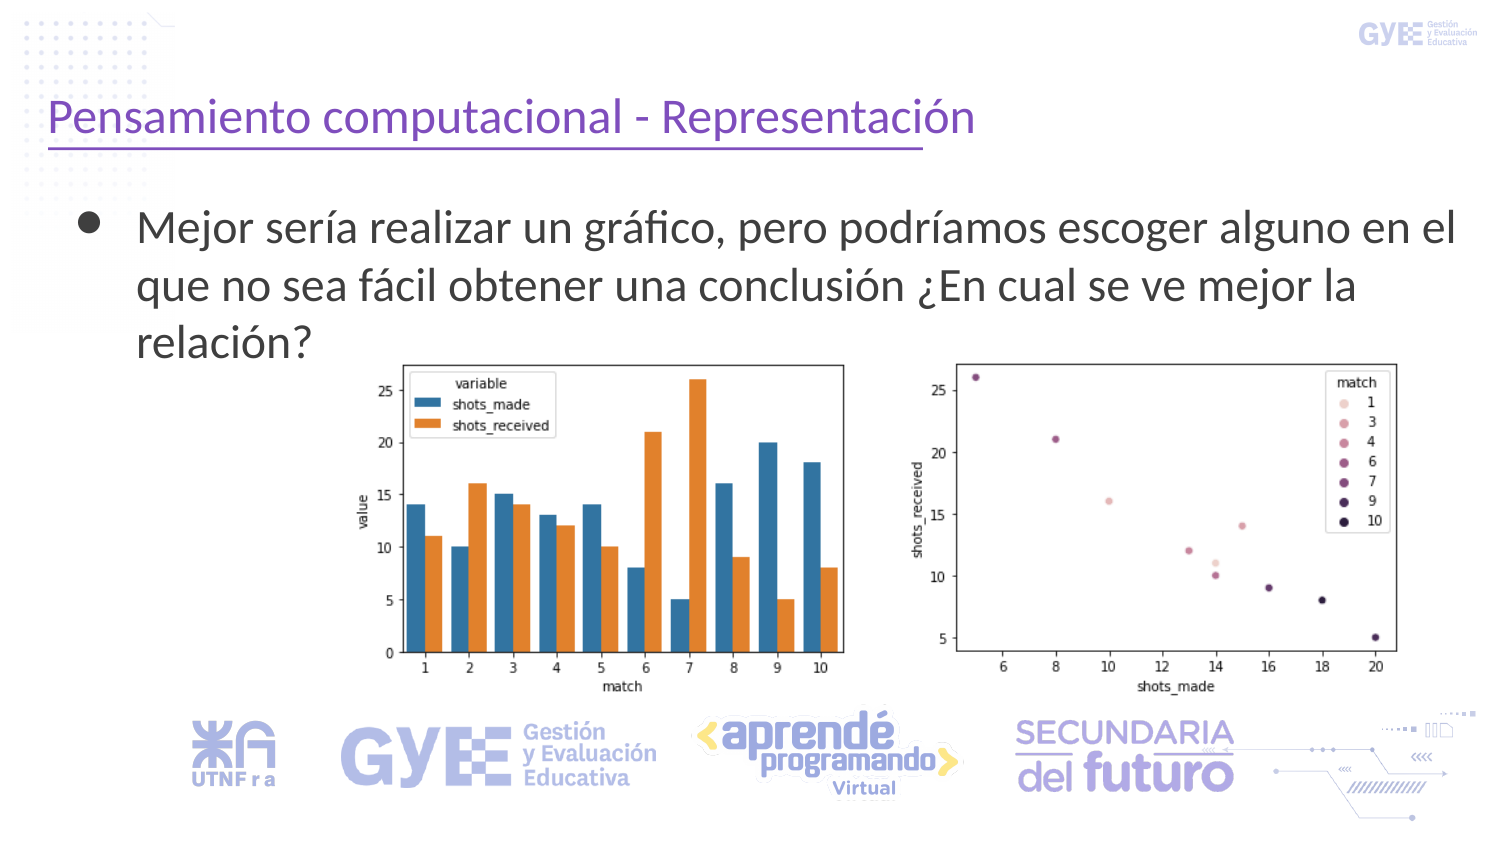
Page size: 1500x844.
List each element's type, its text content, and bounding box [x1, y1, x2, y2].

picture [11, 11, 175, 334]
picture [186, 712, 283, 798]
picture [1358, 19, 1478, 46]
picture [348, 356, 1485, 835]
picture [341, 721, 656, 789]
text_box [180, 147, 923, 151]
text_box Pensamiento computacional - Representación [180, 78, 1500, 151]
text_box Mejor sería realizar un gráfico, pero podríamos escoger alguno en el que no sea fácil obtener una conclusión ¿En cual se ve mejor la relación? [49, 190, 1487, 422]
